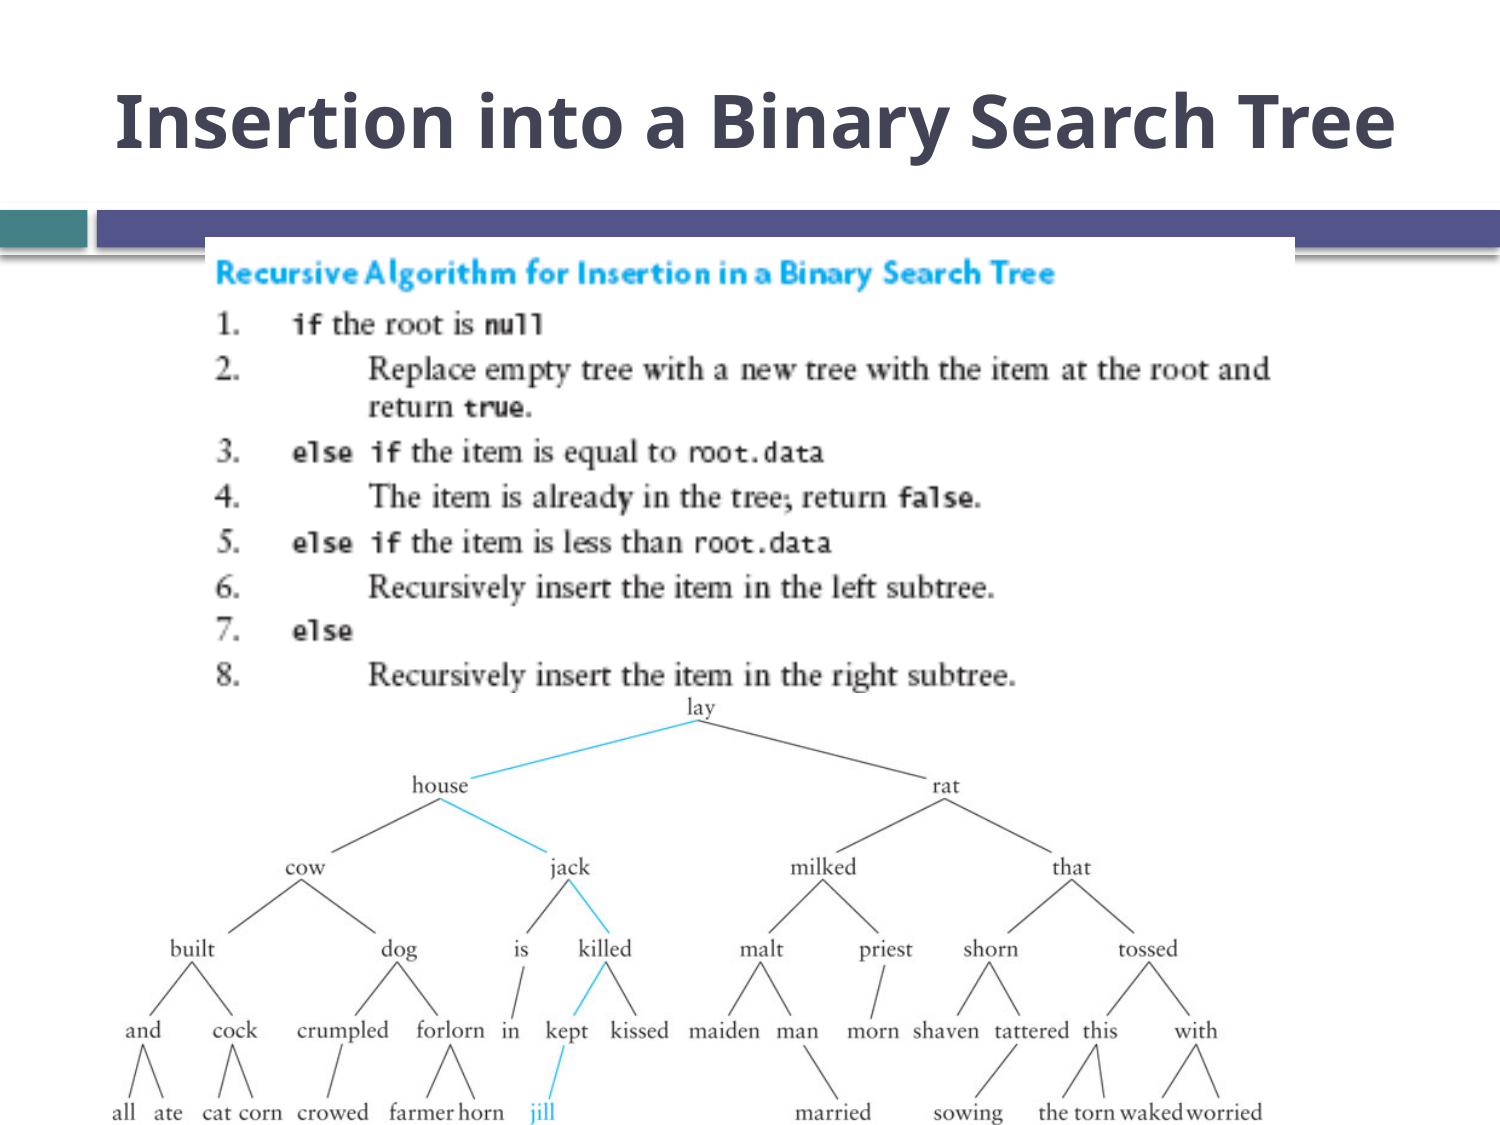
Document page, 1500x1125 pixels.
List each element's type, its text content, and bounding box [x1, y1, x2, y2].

picture [112, 237, 1296, 1125]
title Insertion into a Binary Search Tree [100, 37, 1438, 200]
